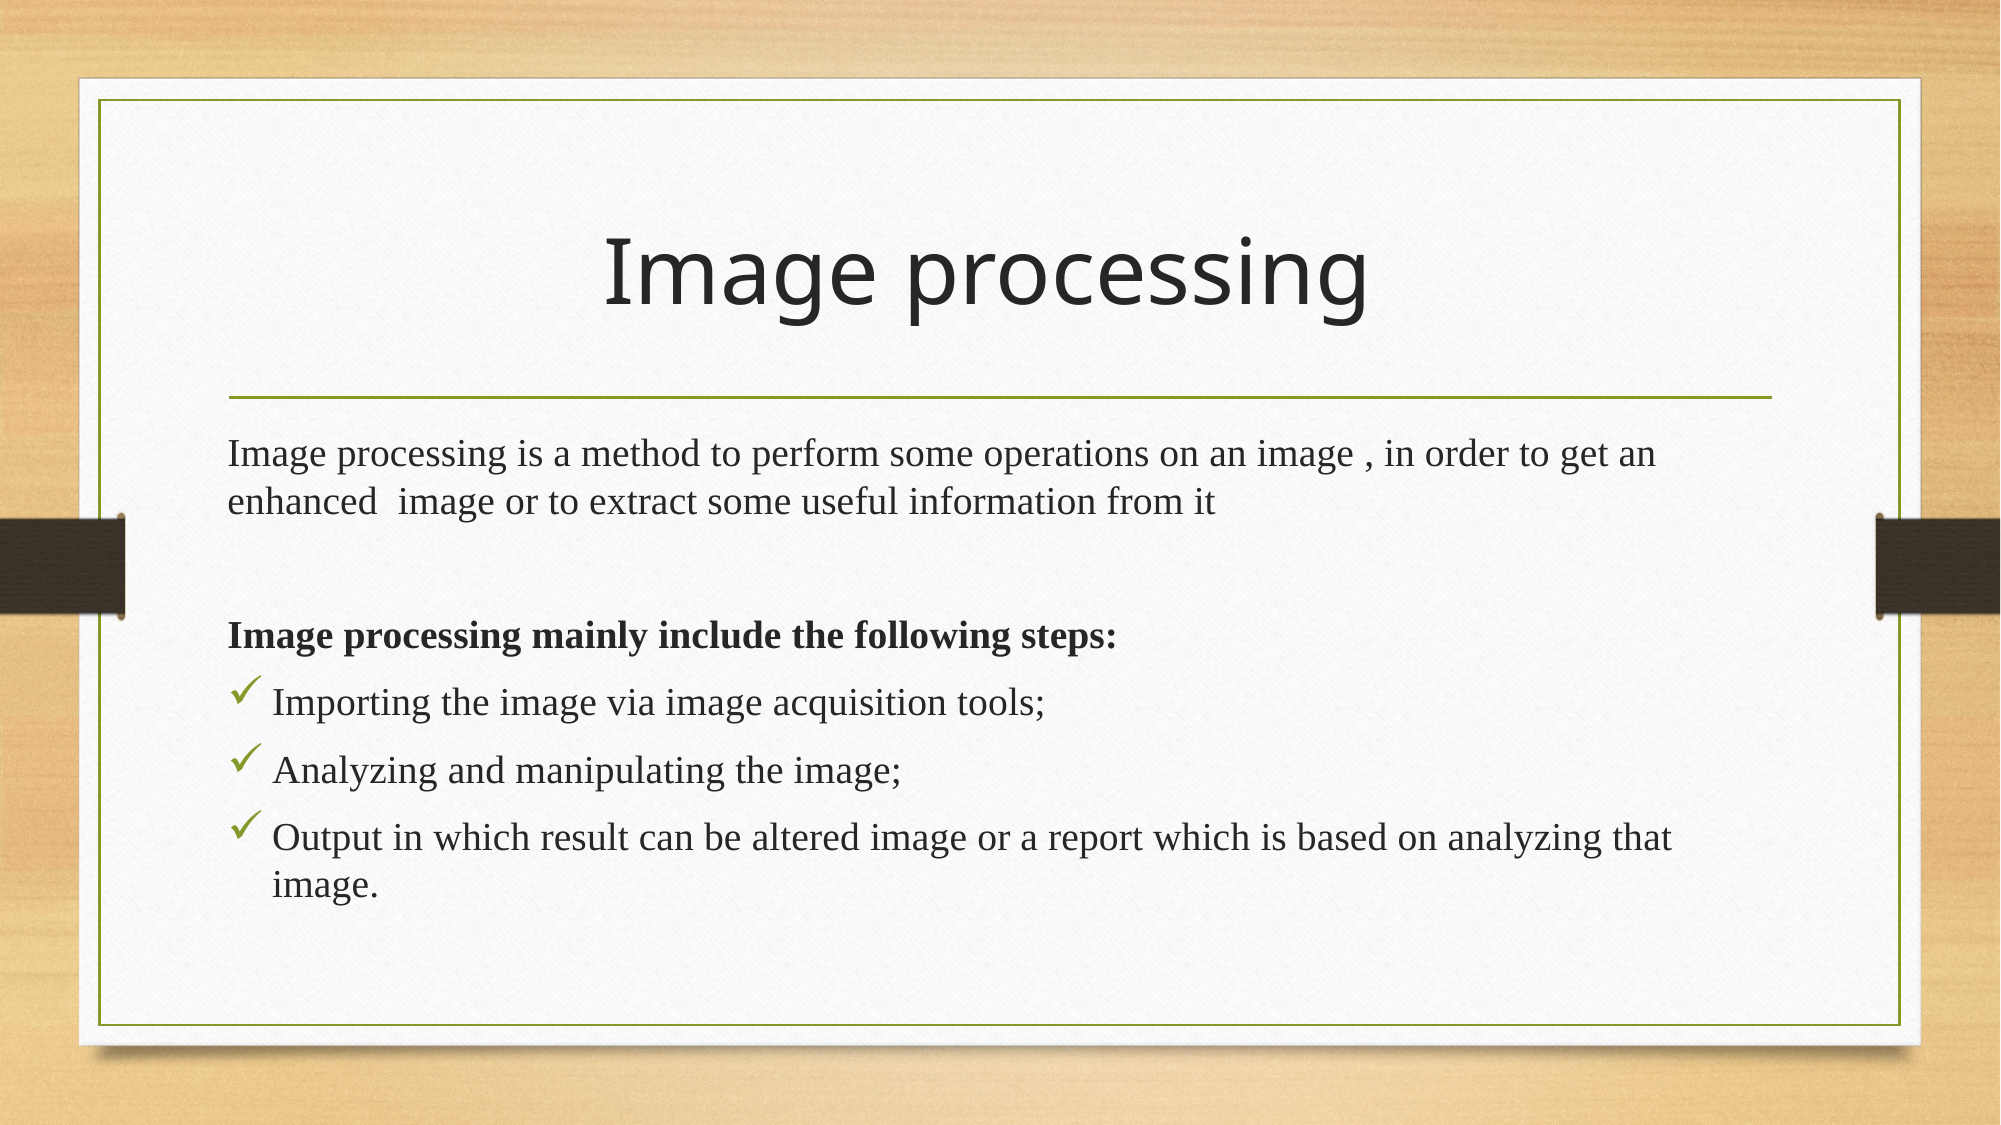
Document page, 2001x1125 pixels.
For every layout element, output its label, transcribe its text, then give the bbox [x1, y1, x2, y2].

list Image processing is a method to perform some operations on an image , in order to get an enhanced image or to extract some useful information from it Image processing mainly include the following steps: Importing the image via image acquisition tools; Analyzing and manipulating the image; Output in which result can be altered image or a report which is based on analyzing that image. [212, 419, 1788, 964]
title Image processing [212, 161, 1788, 375]
picture [0, 0, 2001, 1125]
